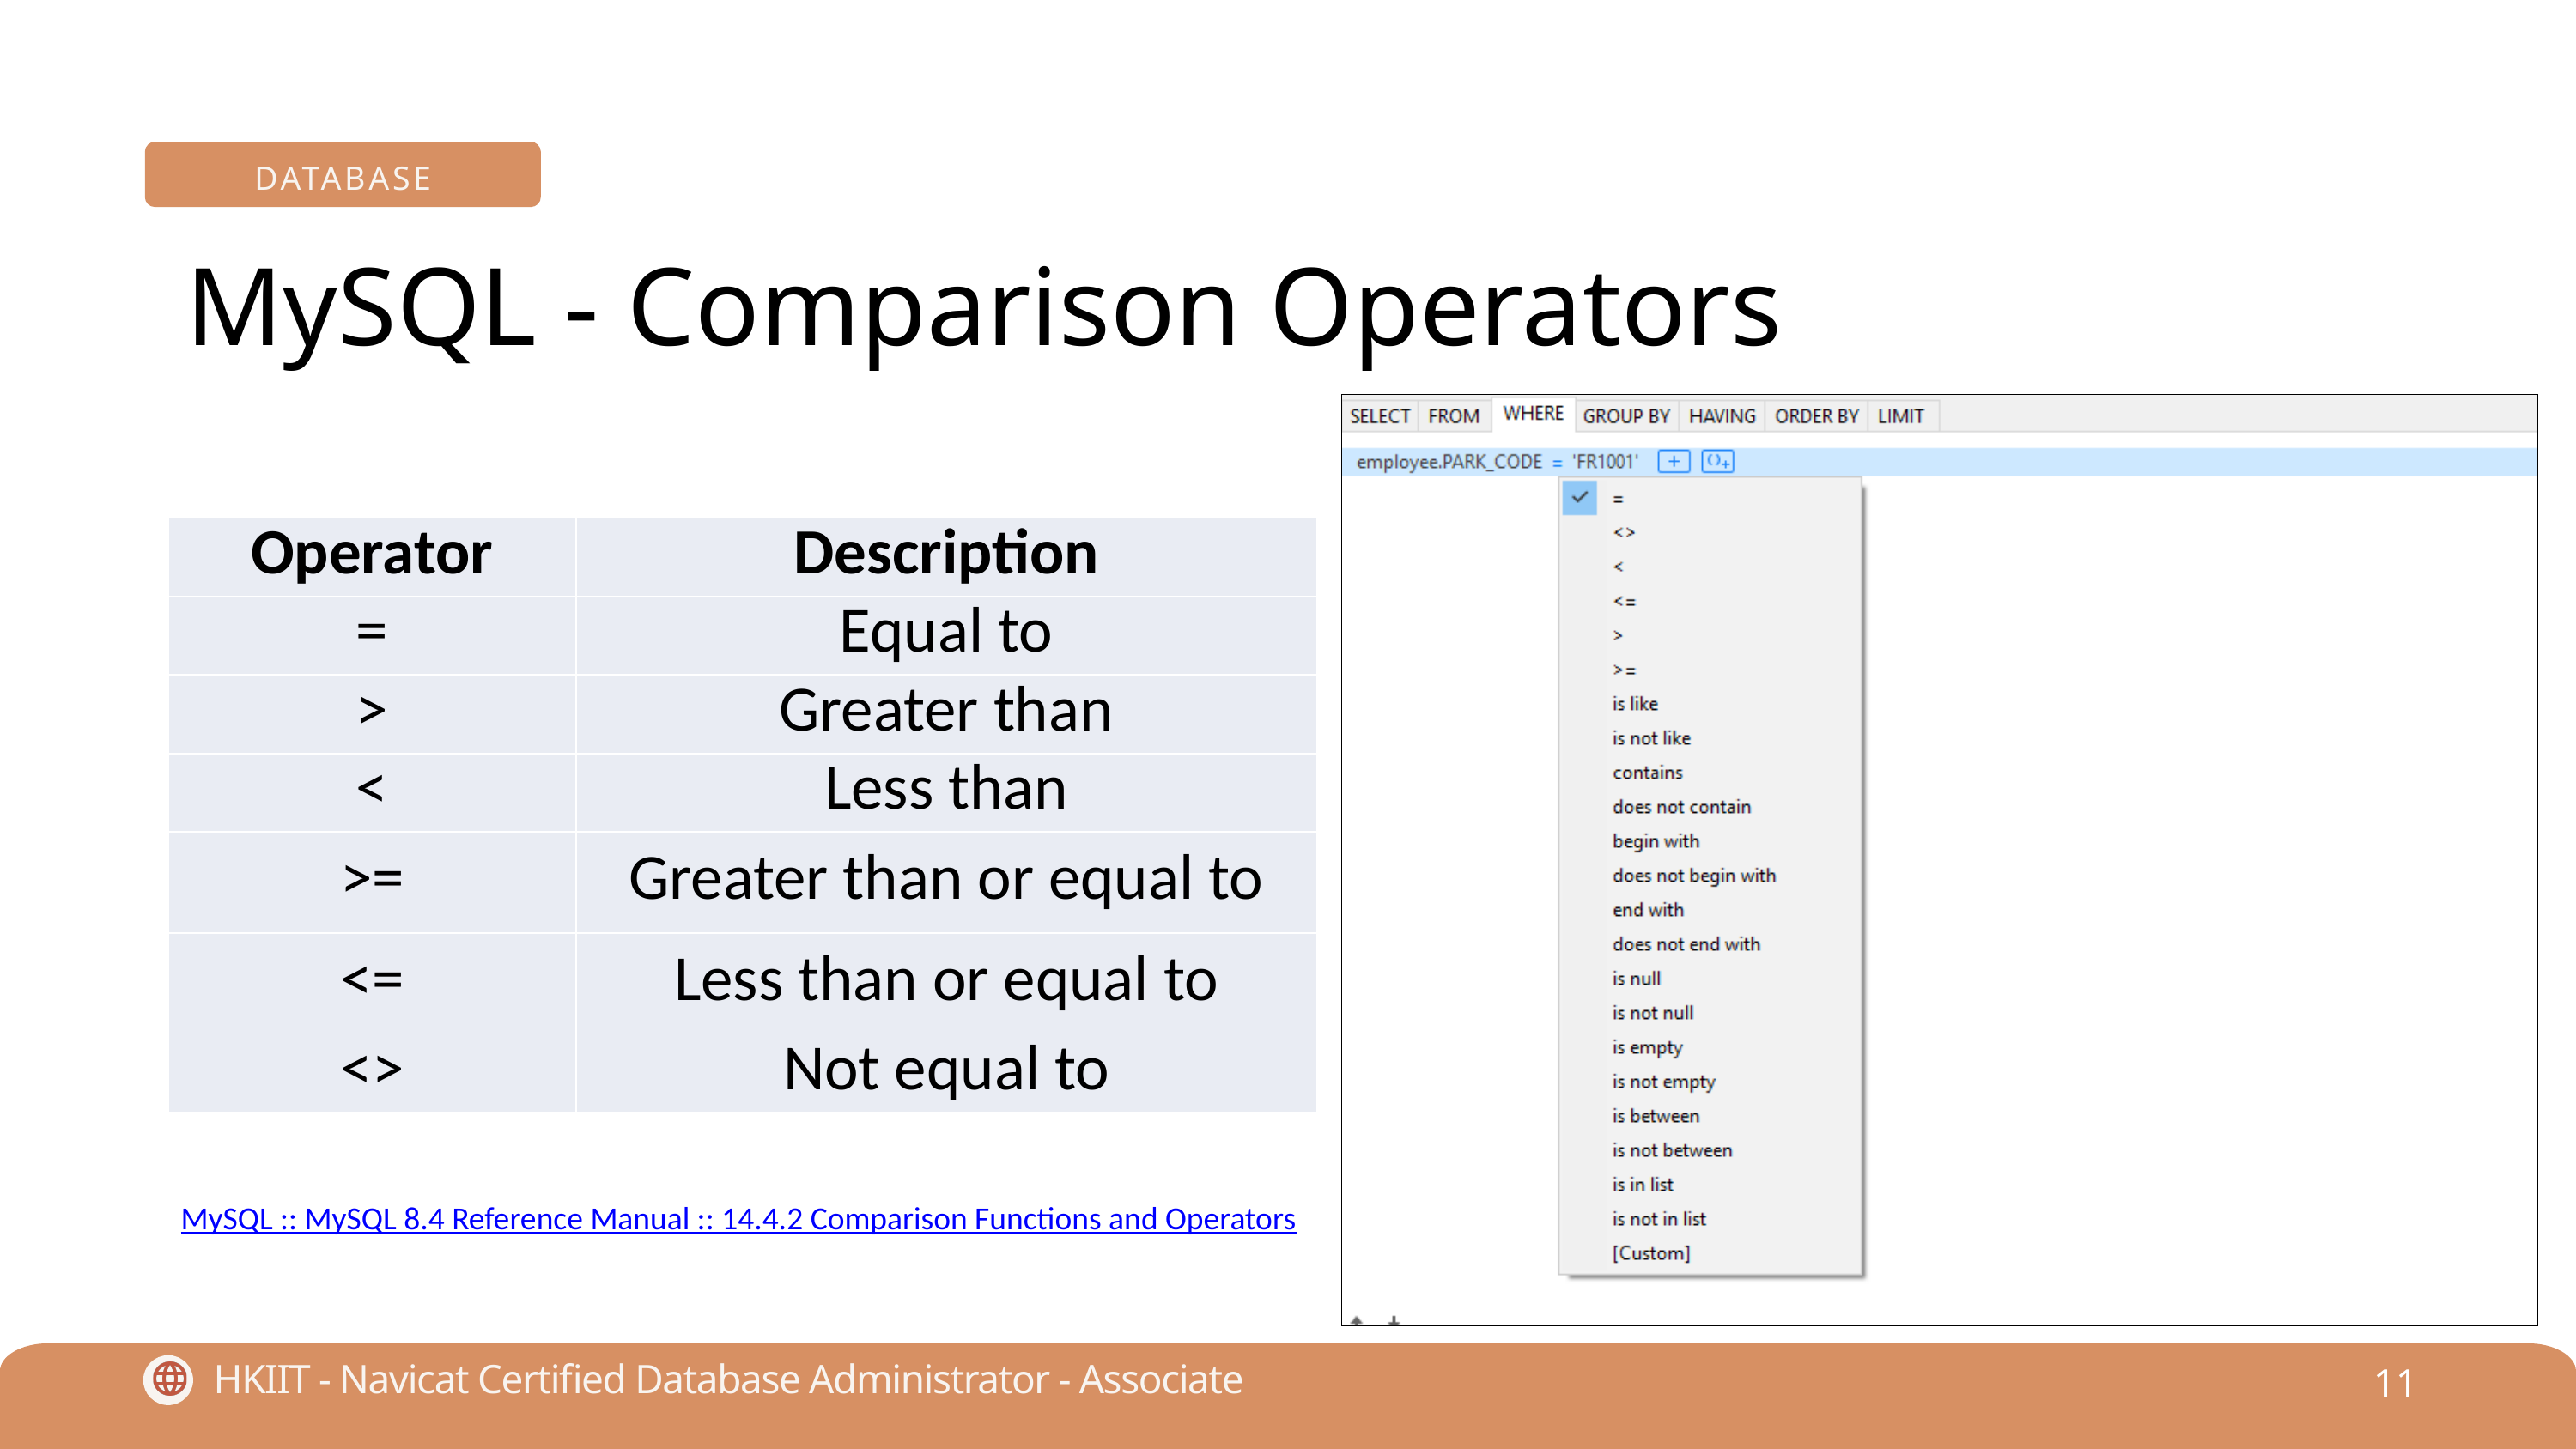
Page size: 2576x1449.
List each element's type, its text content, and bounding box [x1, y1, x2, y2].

table_cell Equal to [577, 597, 1316, 674]
picture [1341, 394, 2538, 1326]
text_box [144, 141, 542, 208]
table_cell = [169, 597, 575, 674]
table_cell <> [169, 1034, 575, 1112]
table_cell Not equal to [577, 1034, 1316, 1112]
table_cell >= [169, 833, 575, 932]
table_cell Greater than or equal to [577, 833, 1316, 932]
table_cell <= [169, 934, 575, 1034]
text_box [143, 1355, 194, 1406]
table_cell > [169, 676, 575, 753]
table_header Operator [169, 518, 575, 596]
text_box MySQL :: MySQL 8.4 Reference Manual :: 14.4.2 Comparison Functions and Operators [167, 1191, 1337, 1243]
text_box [0, 1343, 2576, 1449]
table_cell < [169, 755, 575, 831]
table_header Description [577, 518, 1316, 596]
text_box MySQL - Comparison Operators [144, 231, 1986, 373]
table_cell Less than or equal to [577, 934, 1316, 1034]
table_cell Less than [577, 755, 1316, 831]
table_cell Greater than [577, 676, 1316, 753]
